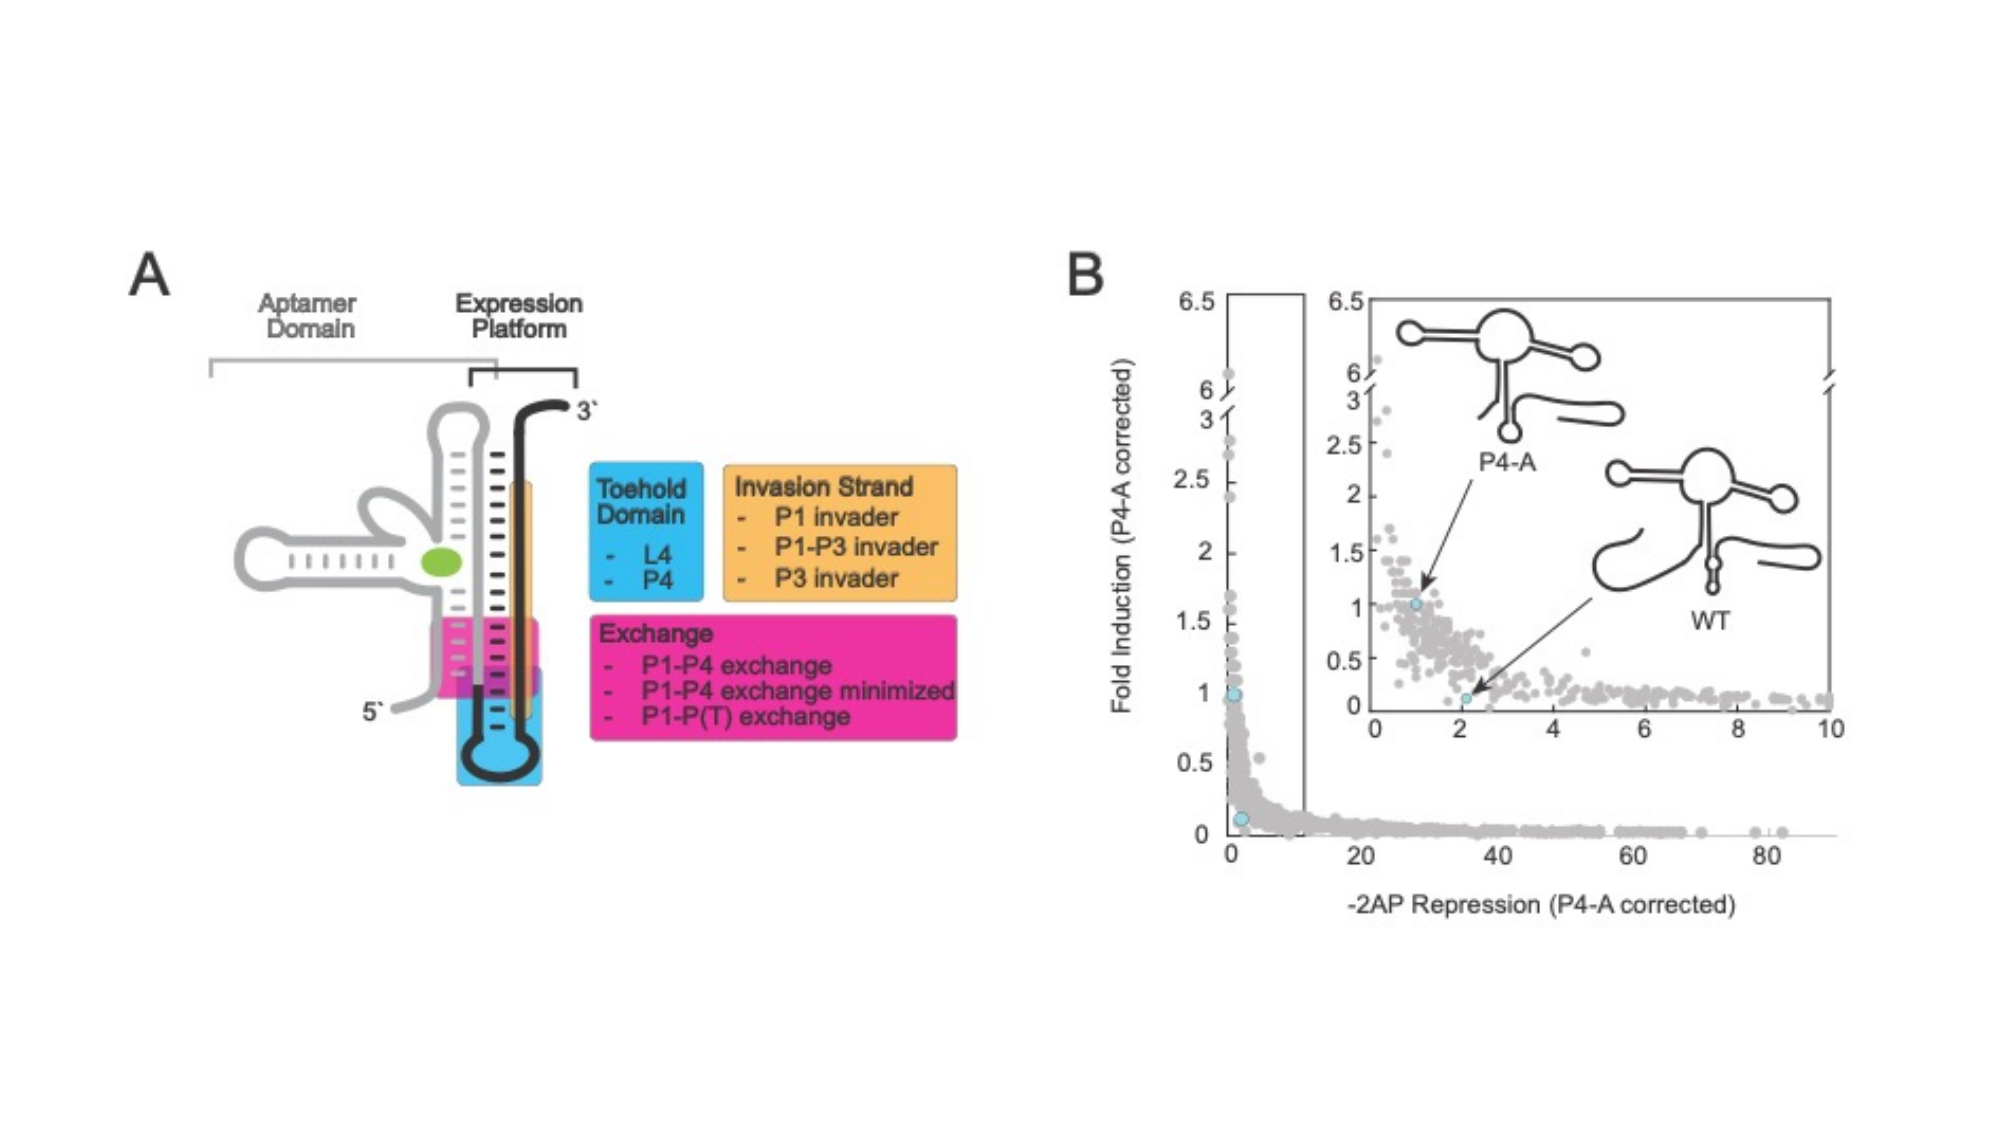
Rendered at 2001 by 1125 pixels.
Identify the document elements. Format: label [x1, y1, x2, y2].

list [75, 133, 1959, 992]
